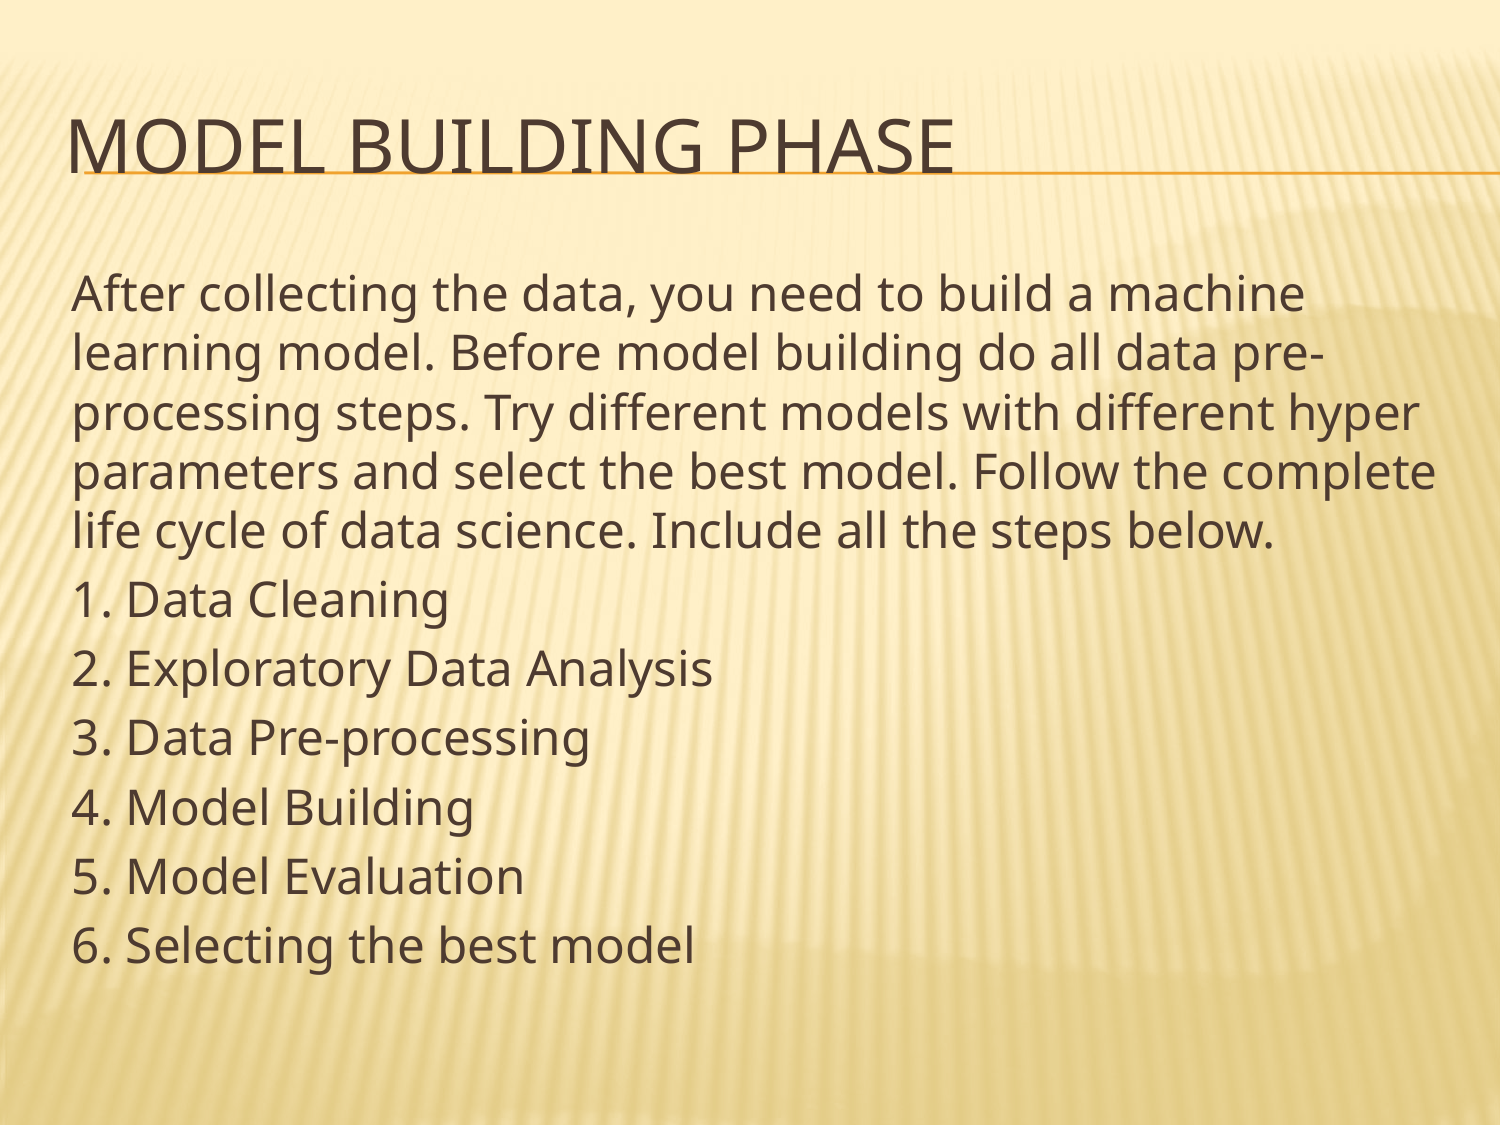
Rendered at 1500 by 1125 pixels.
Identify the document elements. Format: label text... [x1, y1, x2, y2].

list After collecting the data, you need to build a machine learning model. Before model building do all data pre-processing steps. Try different models with different hyper parameters and select the best model. Follow the complete life cycle of data science. Include all the steps below. 1. Data Cleaning 2. Exploratory Data Analysis 3. Data Pre-processing 4. Model Building 5. Model Evaluation 6. Selecting the best model [50, 254, 1475, 998]
title MODEL BUILDING PHASE [50, 75, 1475, 213]
